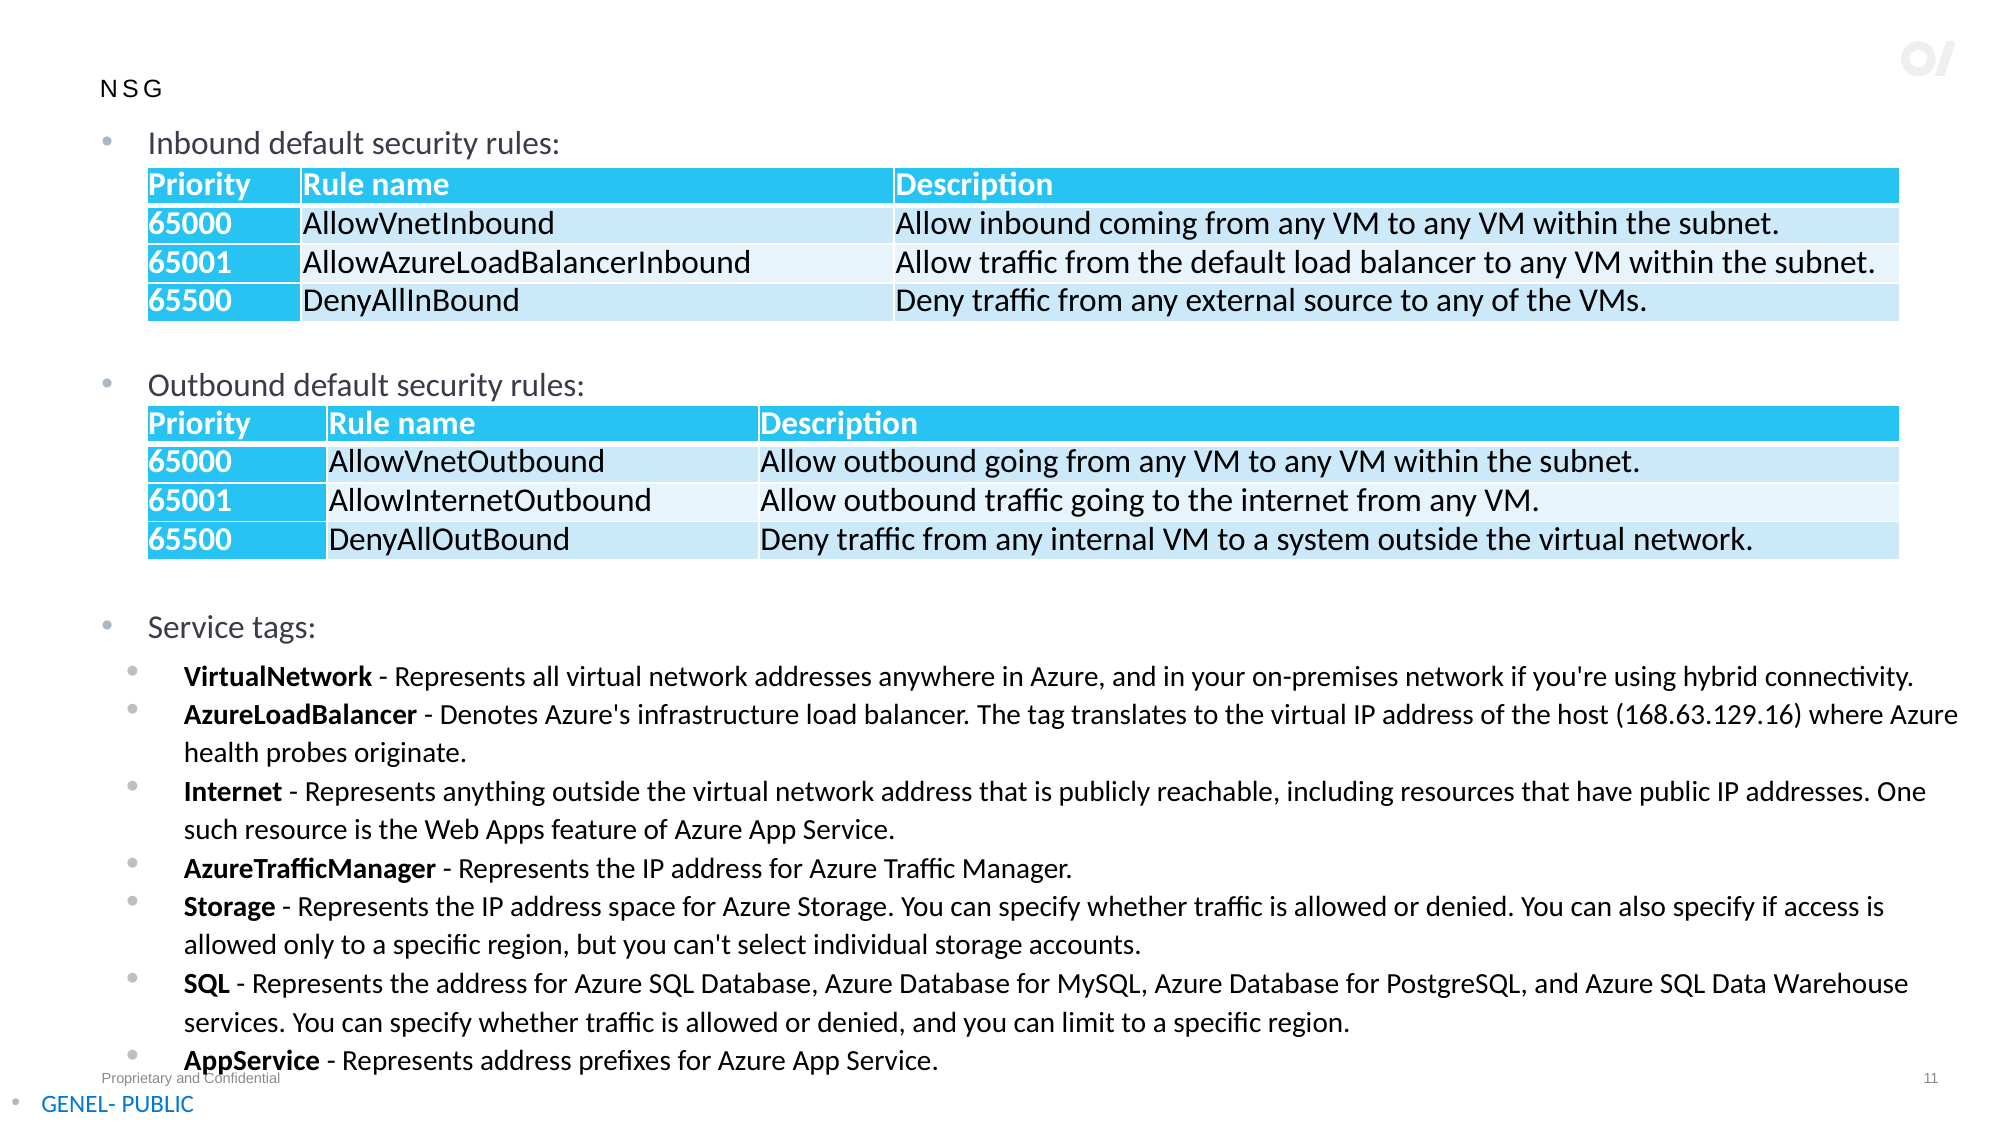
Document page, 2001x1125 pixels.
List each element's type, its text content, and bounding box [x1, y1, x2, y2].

table_cell Deny traffic from any external source to any of the VMs. [895, 284, 1899, 321]
table_cell 65500 [148, 522, 326, 559]
title NSG [99, 75, 1900, 117]
table_header Priority [148, 168, 300, 203]
table_cell Allow inbound coming from any VM to any VM within the subnet. [895, 208, 1899, 243]
table_cell 65000 [148, 208, 300, 243]
table_cell 65001 [148, 484, 326, 521]
table_cell DenyAllInBound [302, 284, 893, 321]
table_header Description [760, 406, 1899, 441]
table_cell Allow traffic from the default load balancer to any VM within the subnet. [895, 245, 1899, 282]
table_cell Allow outbound traffic going to the internet from any VM. [760, 484, 1899, 521]
table_header Rule name [302, 168, 893, 203]
table_cell AllowVnetInbound [302, 208, 893, 243]
table_header Description [895, 168, 1899, 203]
table_cell AllowInternetOutbound [328, 484, 758, 521]
table_header Priority [148, 406, 326, 441]
table_cell Allow outbound going from any VM to any VM within the subnet. [760, 447, 1899, 482]
table_cell AllowVnetOutbound [328, 447, 758, 482]
table_cell 65000 [148, 447, 326, 482]
table_cell AllowAzureLoadBalancerInbound [302, 245, 893, 282]
table_cell 65500 [148, 284, 300, 321]
table_cell Deny traffic from any internal VM to a system outside the virtual network. [760, 522, 1899, 559]
table_cell DenyAllOutBound [328, 522, 758, 559]
list Inbound default security rules: Outbound default security rules: Service tags: VirtualNetwork - Represents all virtual network addresses anywhere in Azure, and in your on-premises network if you're using hybrid connectivity. AzureLoadBalancer - Denotes Azure's infrastructure load balancer. The tag translates to the virtual IP address of the host (168.63.129.16) where Azure health probes originate. Internet - Represents anything outside the virtual network address that is publicly reachable, including resources that have public IP addresses. One such resource is the Web Apps feature of Azure App Service. AzureTrafficManager - Represents the IP address for Azure Traffic Manager. Storage - Represents the IP address space for Azure Storage. You can specify whether traffic is allowed or denied. You can also specify if access is allowed only to a specific region, but you can't select individual storage accounts. SQL - Represents the address for Azure SQL Database, Azure Database for MySQL, Azure Database for PostgreSQL, and Azure SQL Data Warehouse services. You can specify whether traffic is allowed or denied, and you can limit to a specific region. AppService - Represents address prefixes for Azure App Service. [99, 116, 1961, 1085]
table_cell 65001 [148, 245, 300, 282]
table_header Rule name [328, 406, 758, 441]
